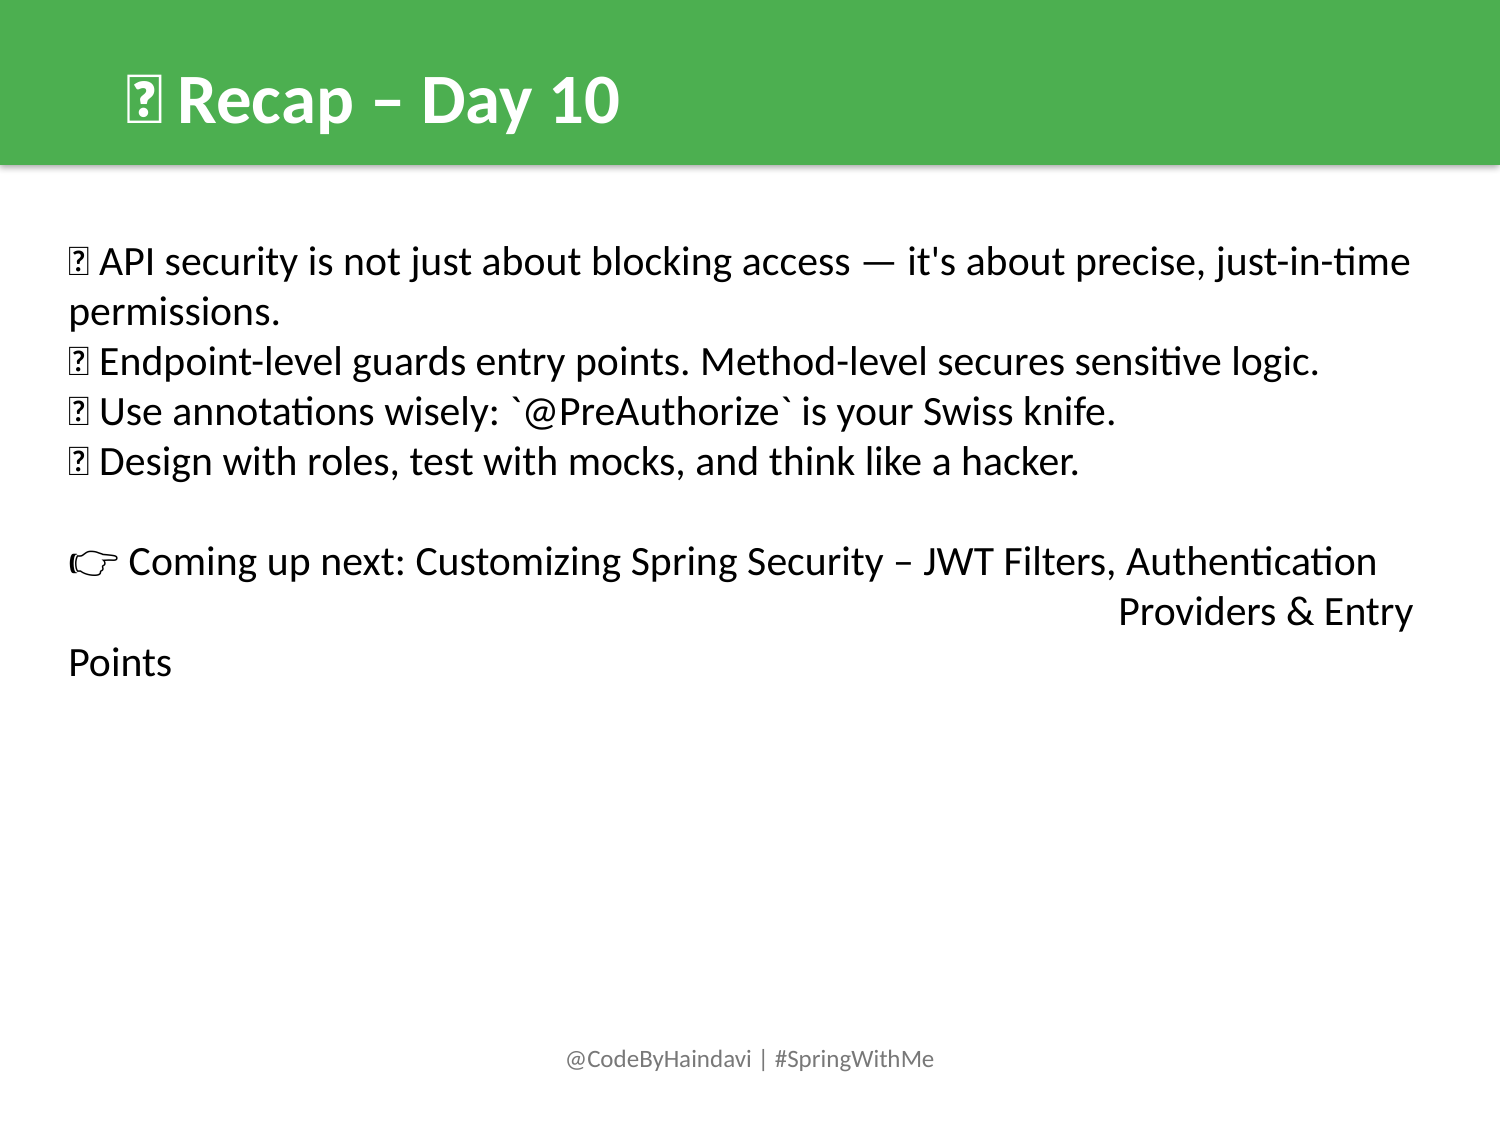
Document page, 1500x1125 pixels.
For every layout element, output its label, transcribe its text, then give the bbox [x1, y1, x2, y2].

text_box [0, 0, 1500, 166]
text_box @CodeByHaindavi | #SpringWithMe [549, 1035, 950, 1080]
text_box 🔐 API security is not just about blocking access — it's about precise, just-in-time permissions. 🌐 Endpoint-level guards entry points. Method-level secures sensitive logic. 🧠 Use annotations wisely: `@PreAuthorize` is your Swiss knife. 💡 Design with roles, test with mocks, and think like a hacker. 👉 Coming up next: Customizing Spring Security – JWT Filters, Authentication Providers & Entry Points [53, 226, 1480, 692]
text_box 📌 Recap – Day 10 [111, 44, 636, 145]
